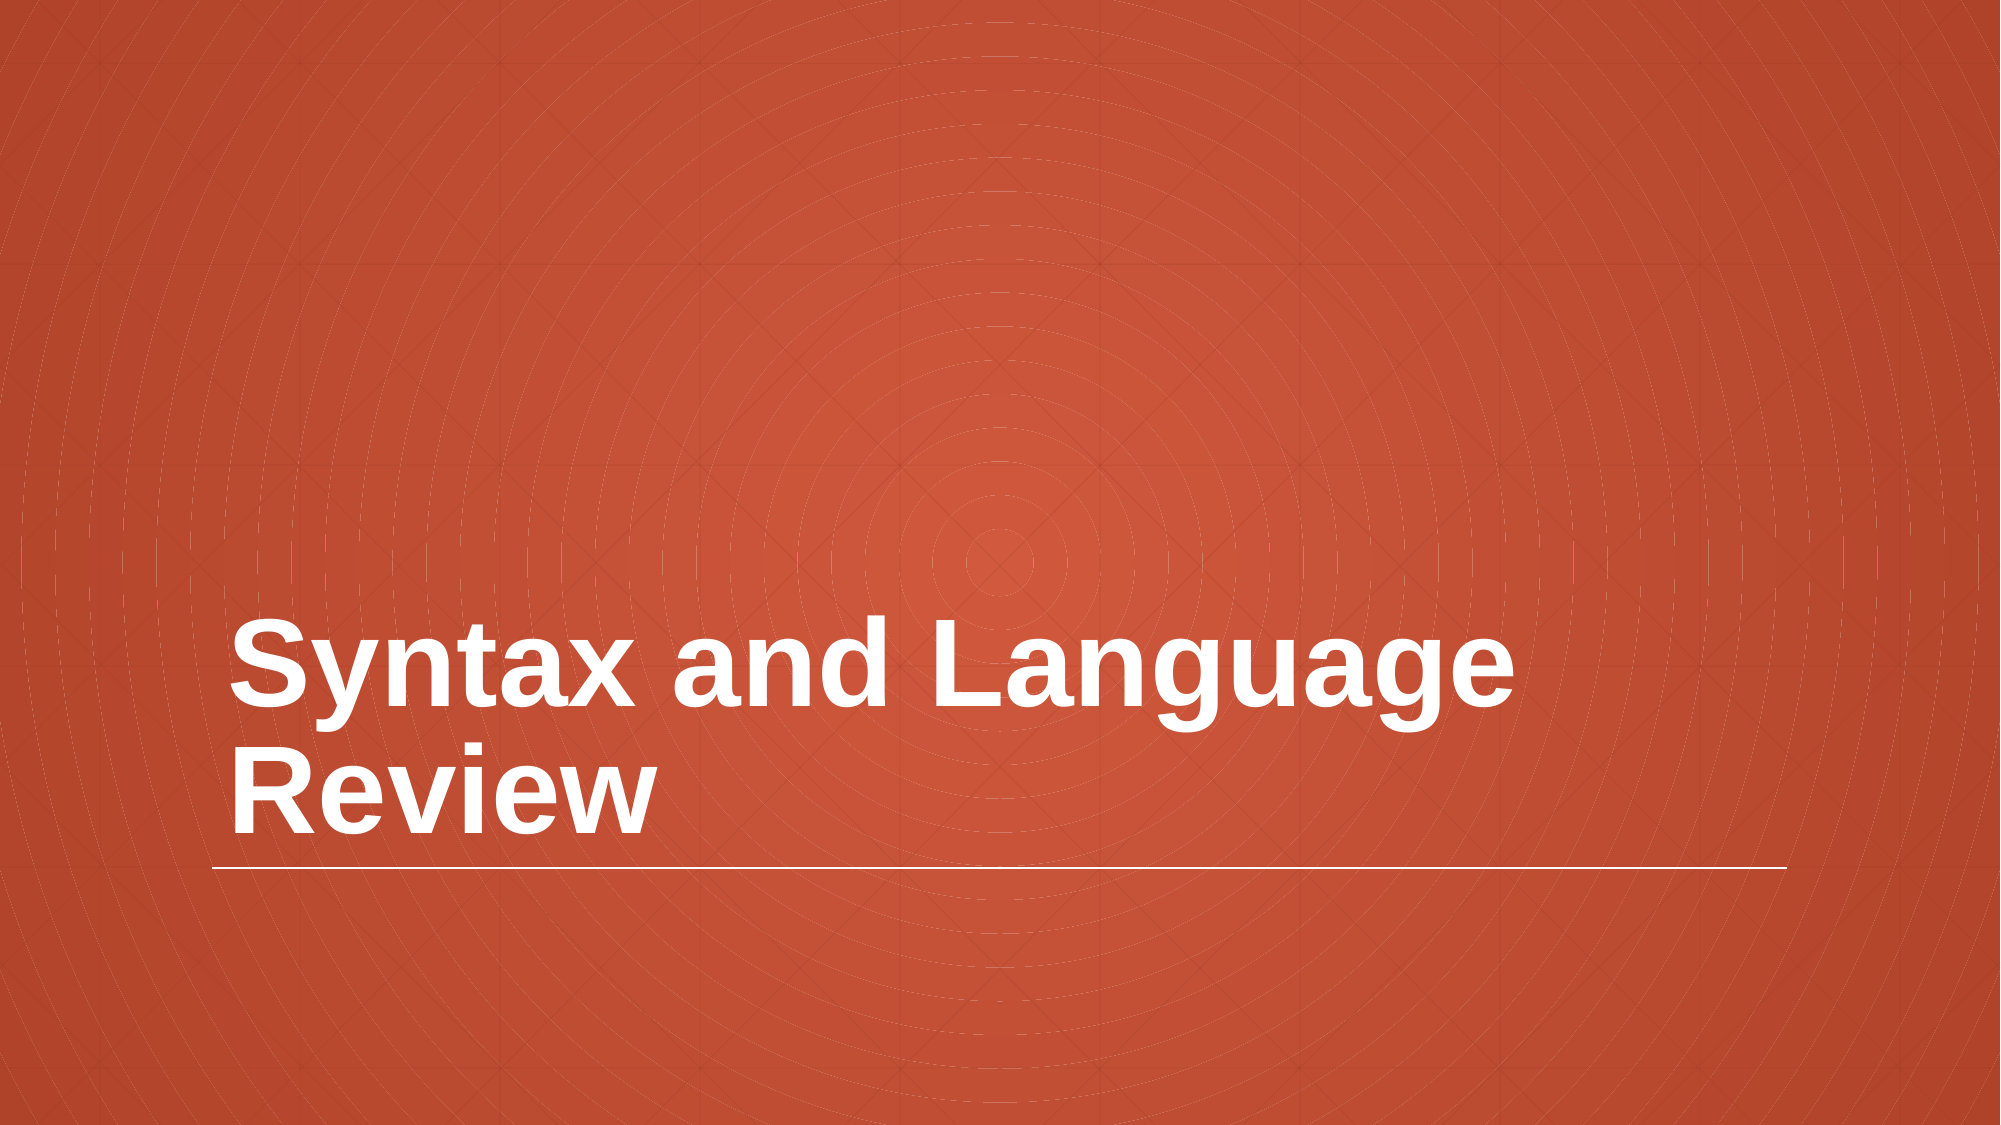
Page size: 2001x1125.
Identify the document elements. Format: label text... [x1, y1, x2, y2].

title Syntax and Language Review [212, 416, 1788, 867]
